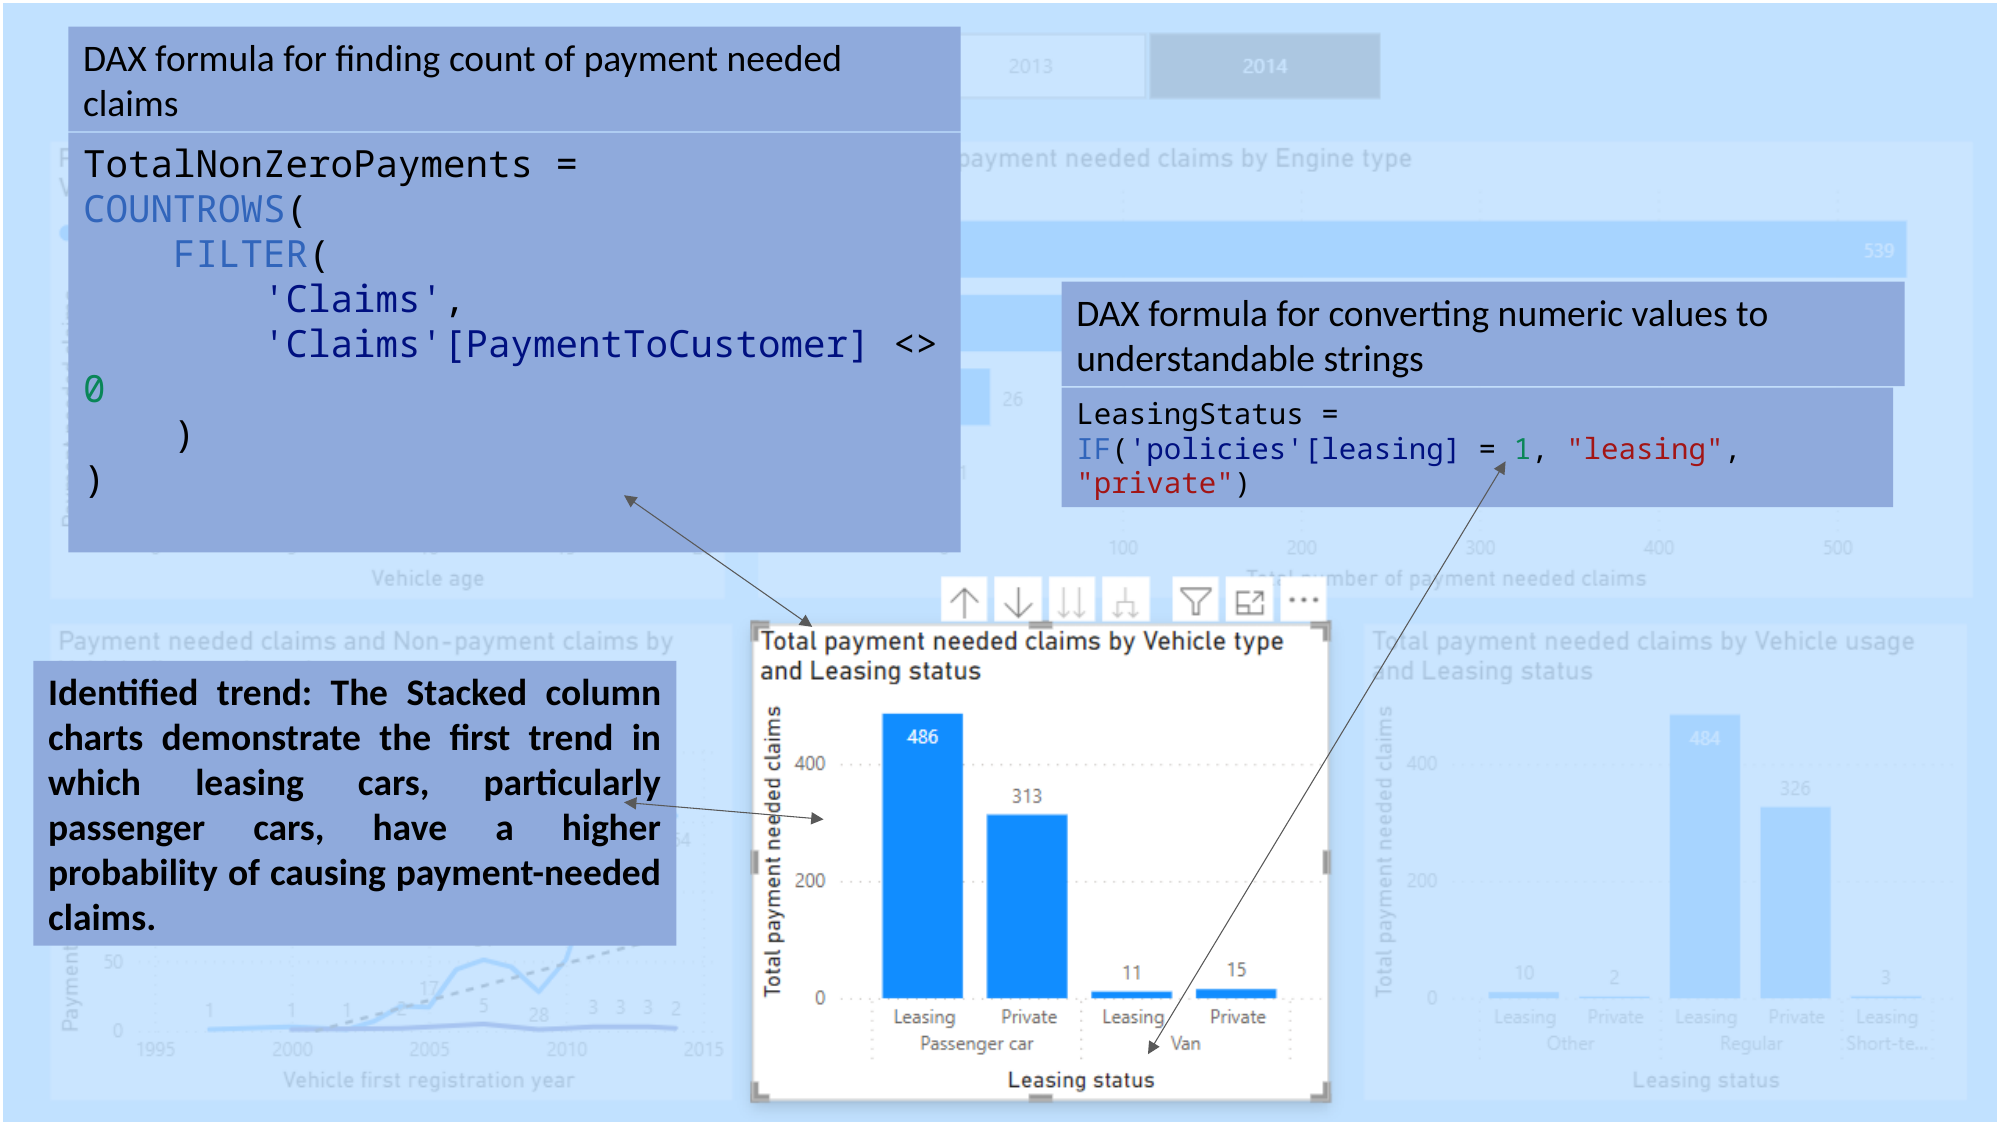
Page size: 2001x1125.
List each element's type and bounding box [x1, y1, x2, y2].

text_box [1147, 461, 1506, 1055]
text_box [624, 495, 813, 627]
text_box [624, 802, 824, 820]
picture [3, 3, 1997, 1122]
